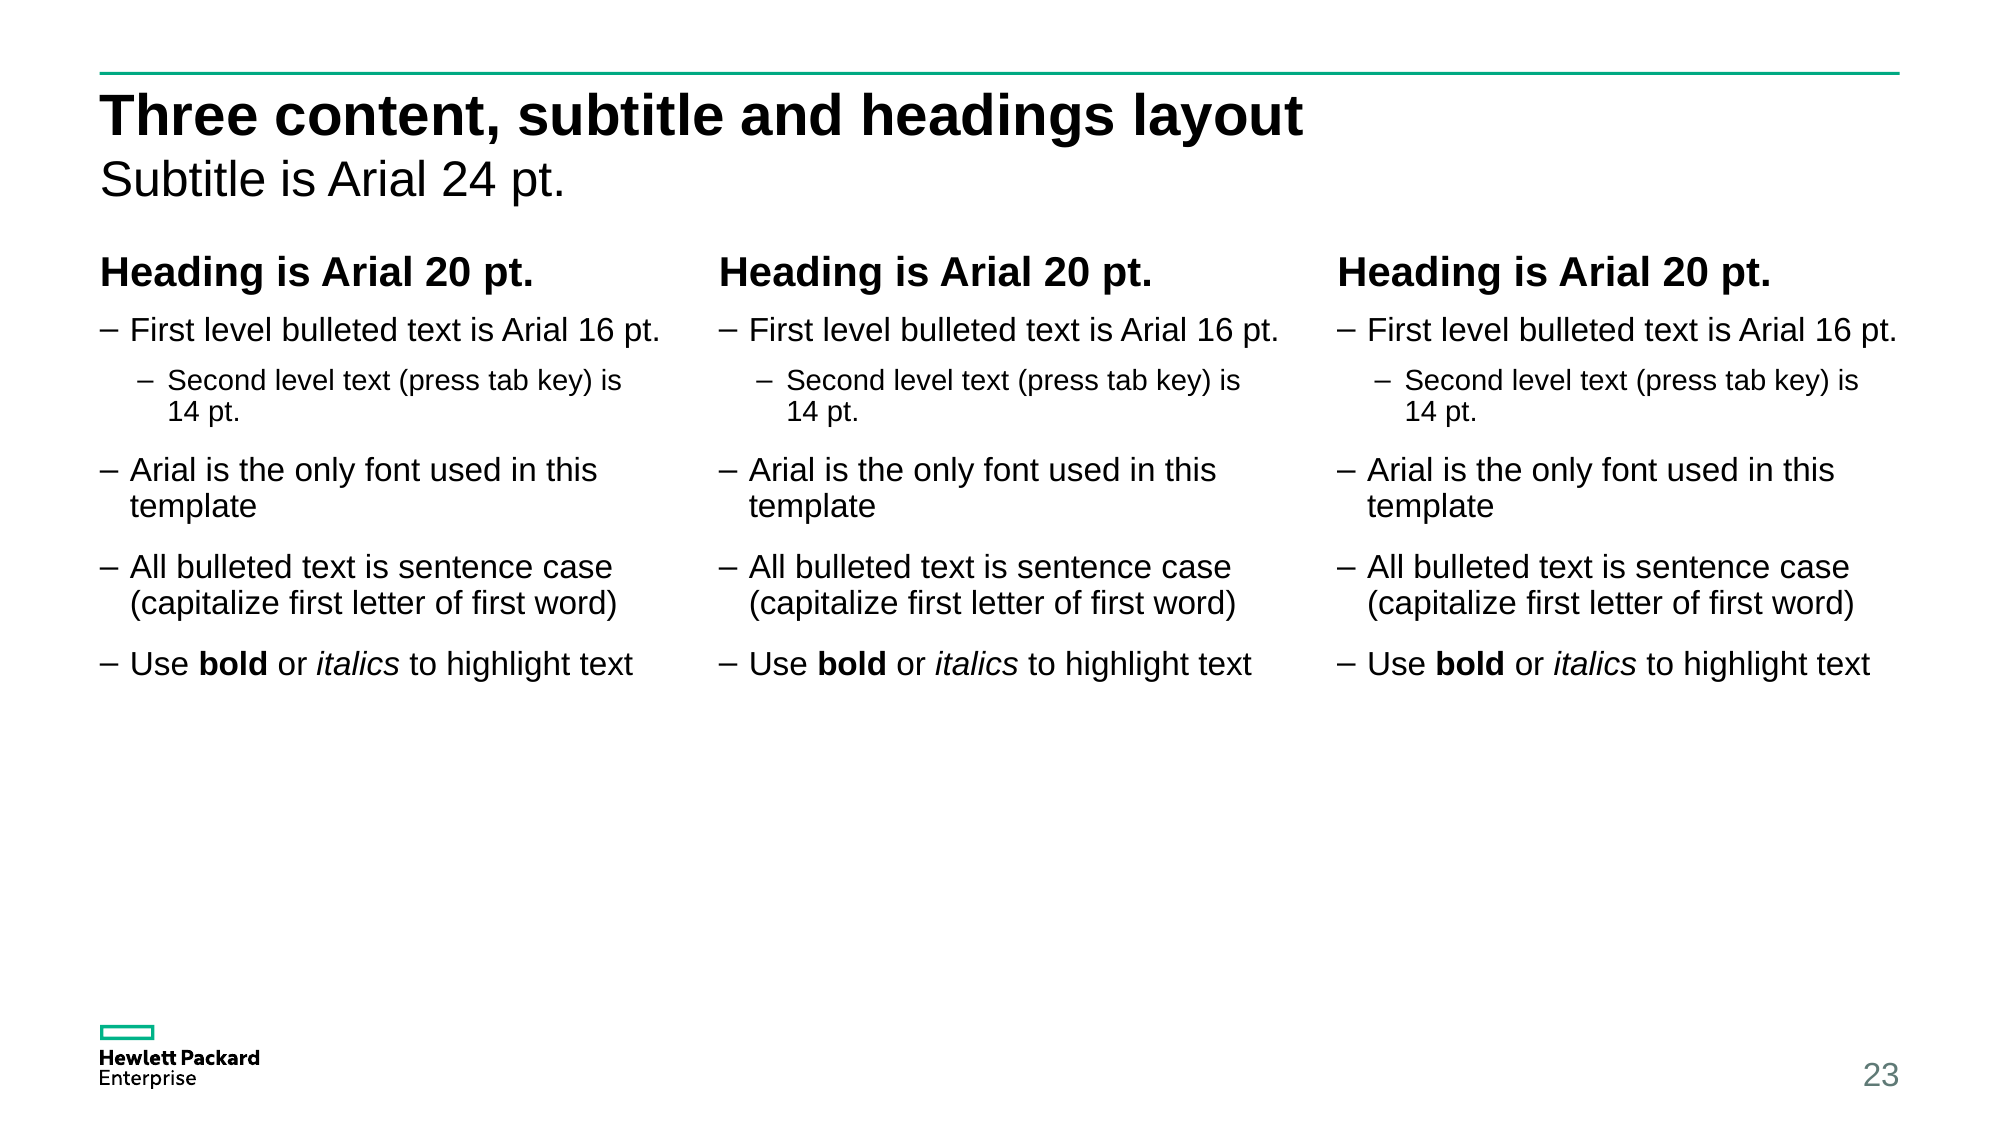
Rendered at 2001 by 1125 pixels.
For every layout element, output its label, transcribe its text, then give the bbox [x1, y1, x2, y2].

list First level bulleted text is Arial 16 pt. Second level text (press tab key) is 14 pt. Arial is the only font used in this template All bulleted text is sentence case (capitalize first letter of first word) Use bold or italics to highlight text [1337, 312, 1900, 1000]
title Three content, subtitle and headings layout [99, 85, 1900, 153]
list Heading is Arial 20 pt. [718, 249, 1282, 303]
list First level bulleted text is Arial 16 pt. Second level text (press tab key) is 14 pt. Arial is the only font used in this template All bulleted text is sentence case (capitalize first letter of first word) Use bold or italics to highlight text [718, 312, 1282, 1000]
list Heading is Arial 20 pt. [99, 249, 663, 303]
list First level bulleted text is Arial 16 pt. Second level text (press tab key) is 14 pt. Arial is the only font used in this template All bulleted text is sentence case (capitalize first letter of first word) Use bold or italics to highlight text [99, 312, 663, 1000]
list Subtitle is Arial 24 pt. [99, 153, 1900, 216]
list Heading is Arial 20 pt. [1337, 249, 1900, 303]
slide_number 23 [1812, 1054, 1900, 1093]
